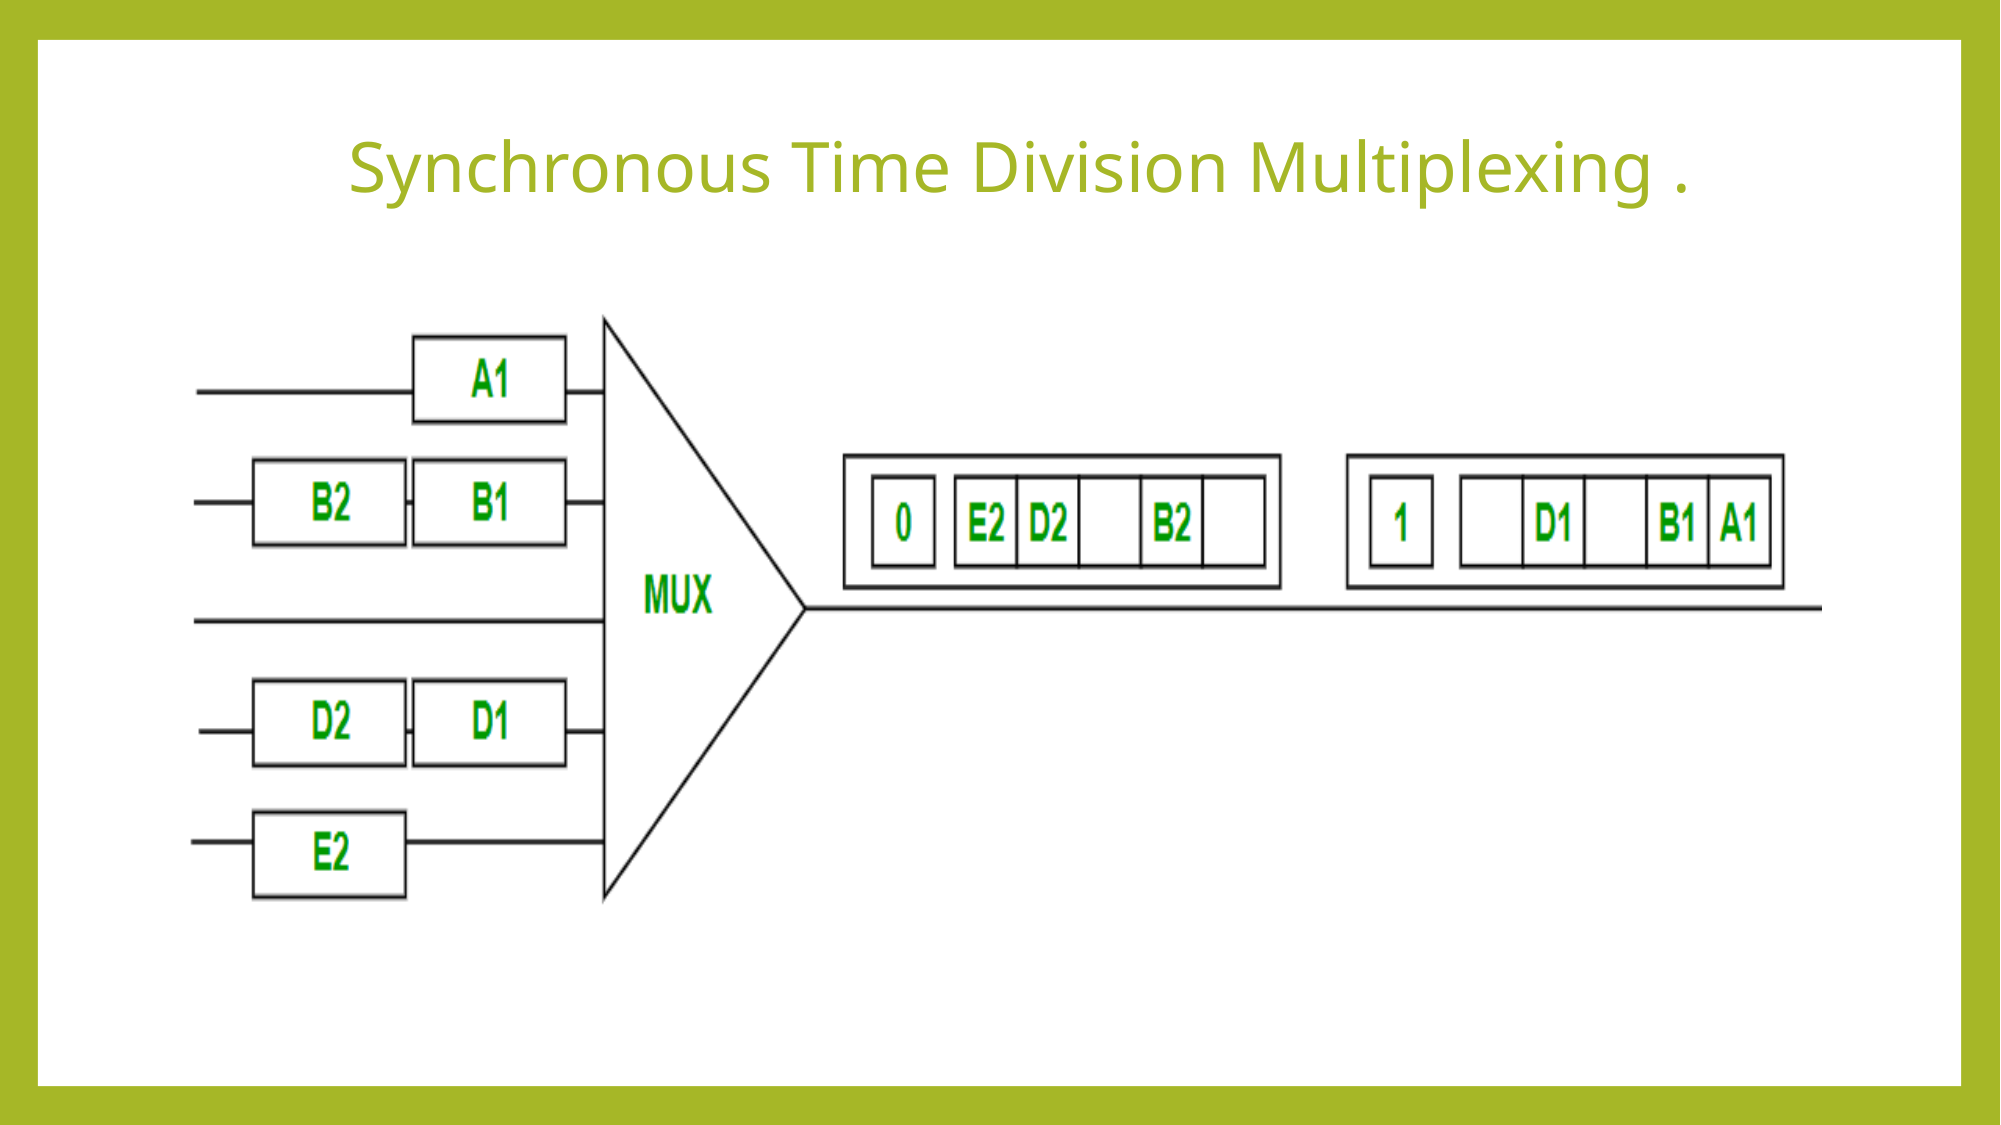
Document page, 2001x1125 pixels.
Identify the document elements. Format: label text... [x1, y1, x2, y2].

title Synchronous Time Division Multiplexing . [187, 99, 1808, 276]
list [177, 276, 1823, 925]
